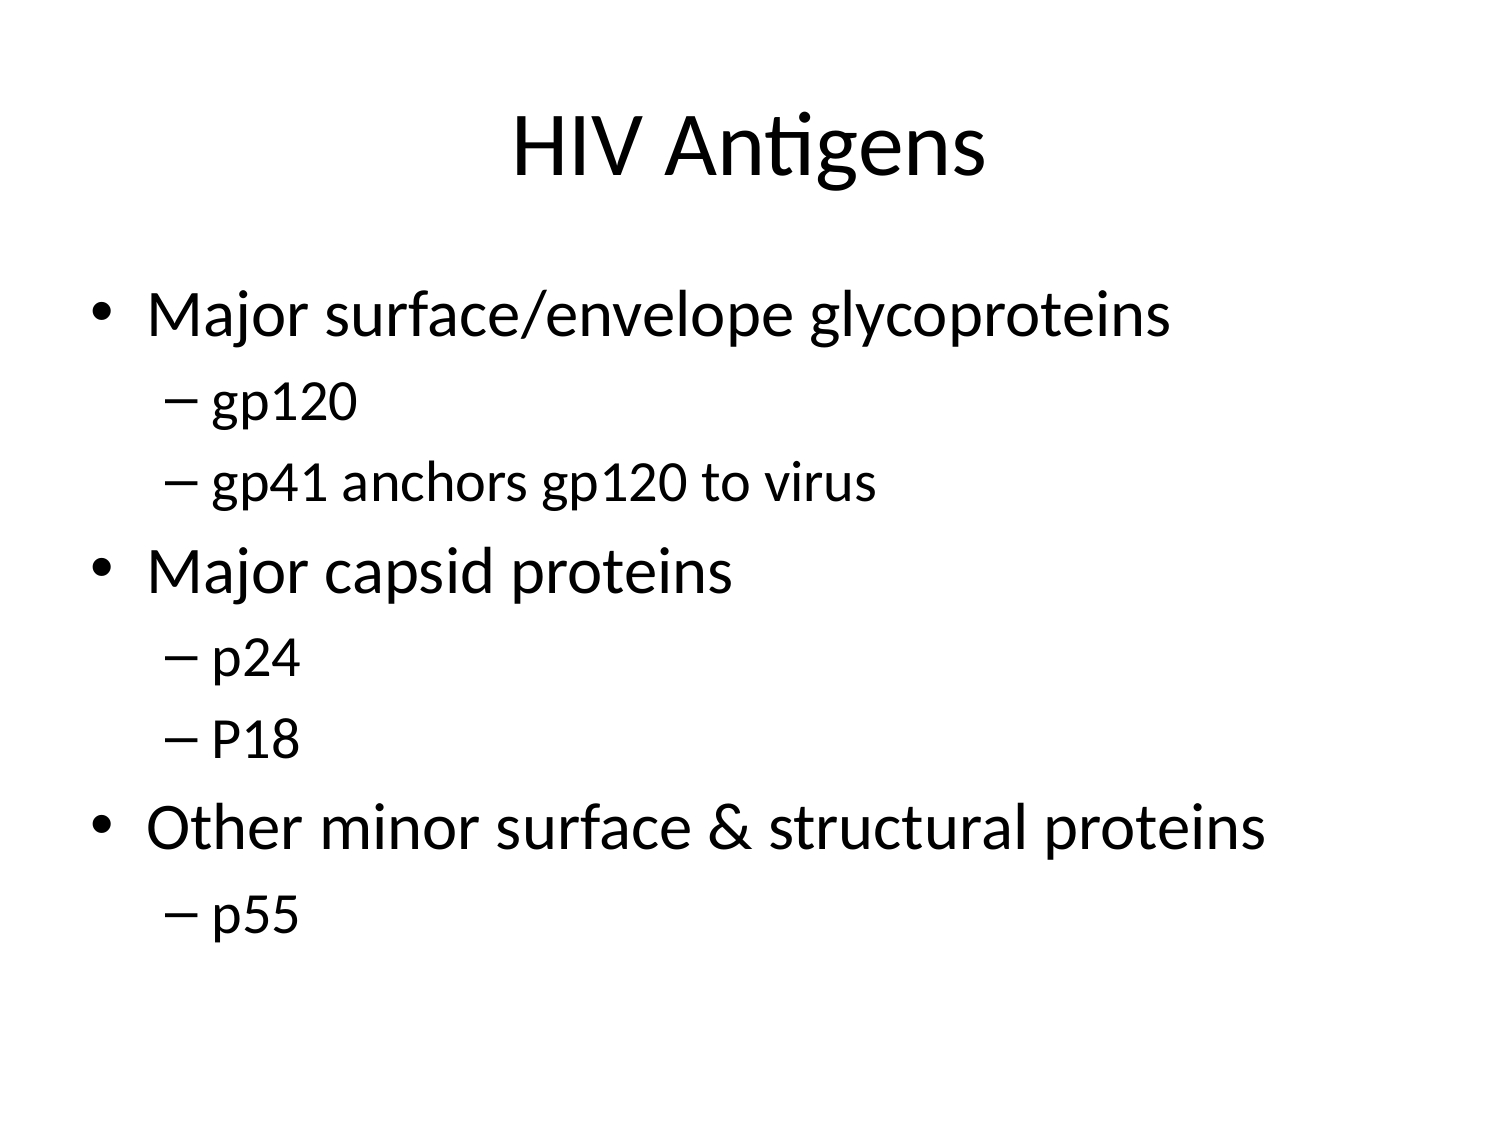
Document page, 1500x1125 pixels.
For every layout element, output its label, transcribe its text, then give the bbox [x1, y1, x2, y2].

list Major surface/envelope glycoproteins gp120 gp41 anchors gp120 to virus Major capsid proteins p24 P18 Other minor surface & structural proteins p55 [75, 262, 1425, 1005]
title HIV Antigens [75, 45, 1425, 233]
